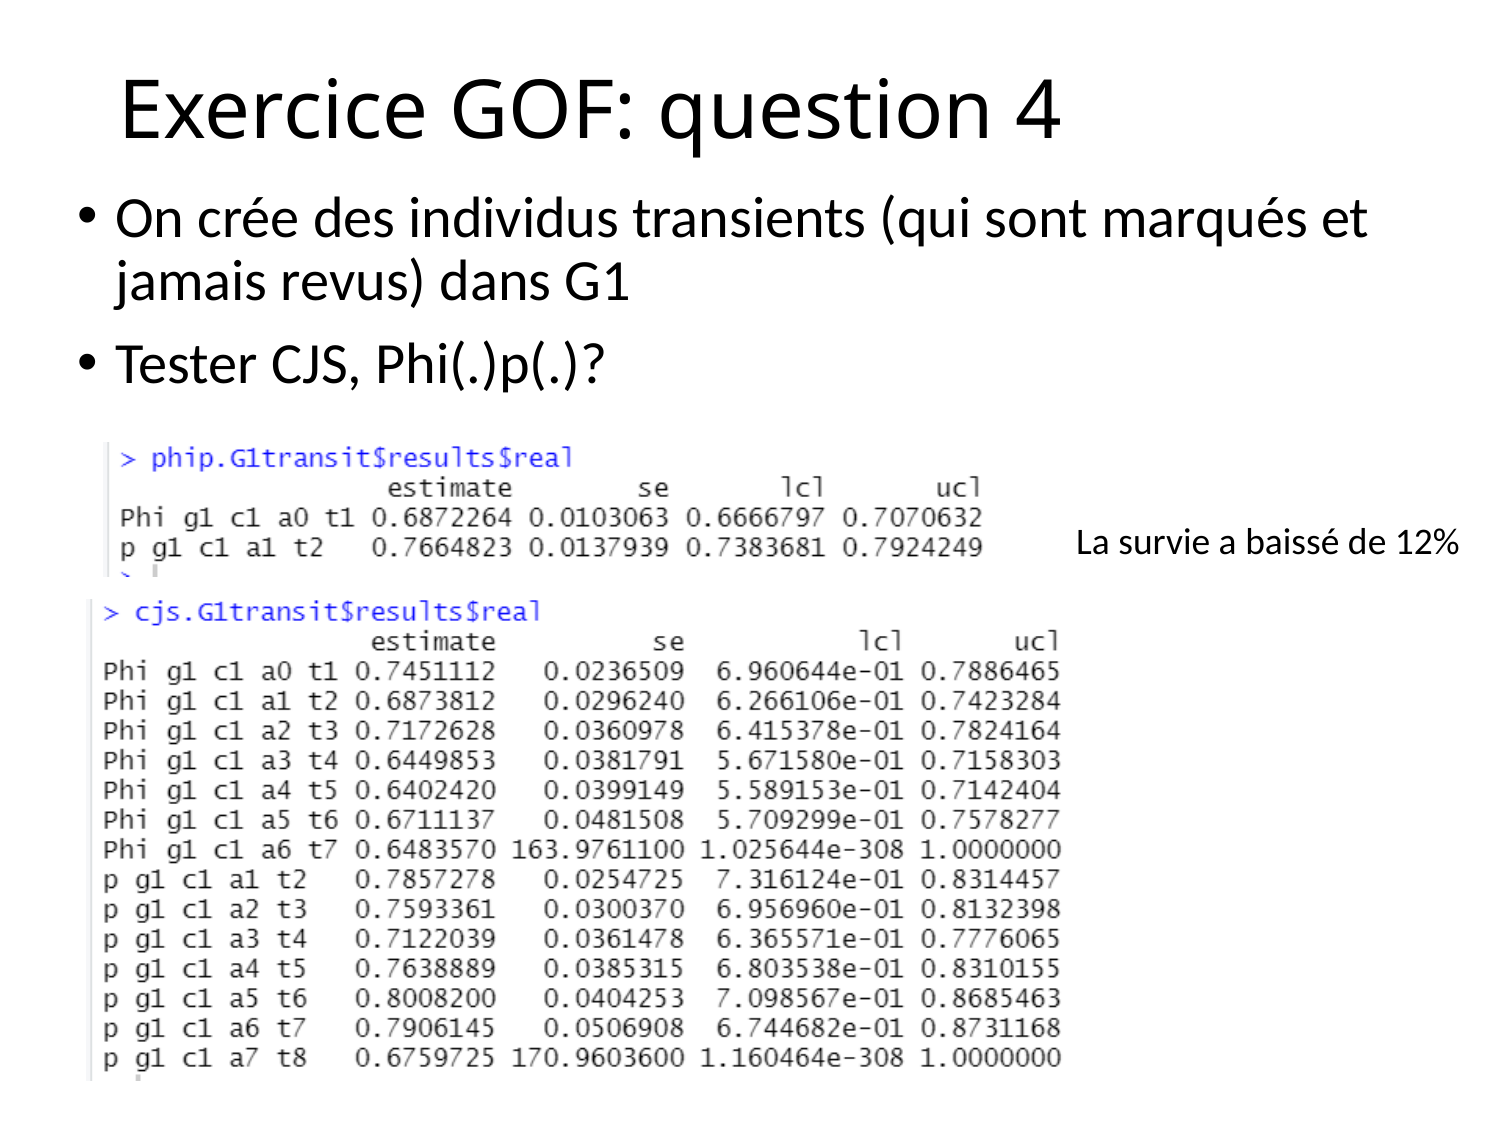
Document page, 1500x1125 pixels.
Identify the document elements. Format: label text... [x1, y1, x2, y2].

list On crée des individus transients (qui sont marqués et jamais revus) dans G1 Tester CJS, Phi(.)p(.)? [63, 179, 1442, 443]
picture [103, 442, 994, 577]
text_box La survie a baissé de 12% [1061, 509, 1476, 570]
picture [86, 599, 1072, 1081]
title Exercice GOF: question 4 [103, 59, 1397, 164]
